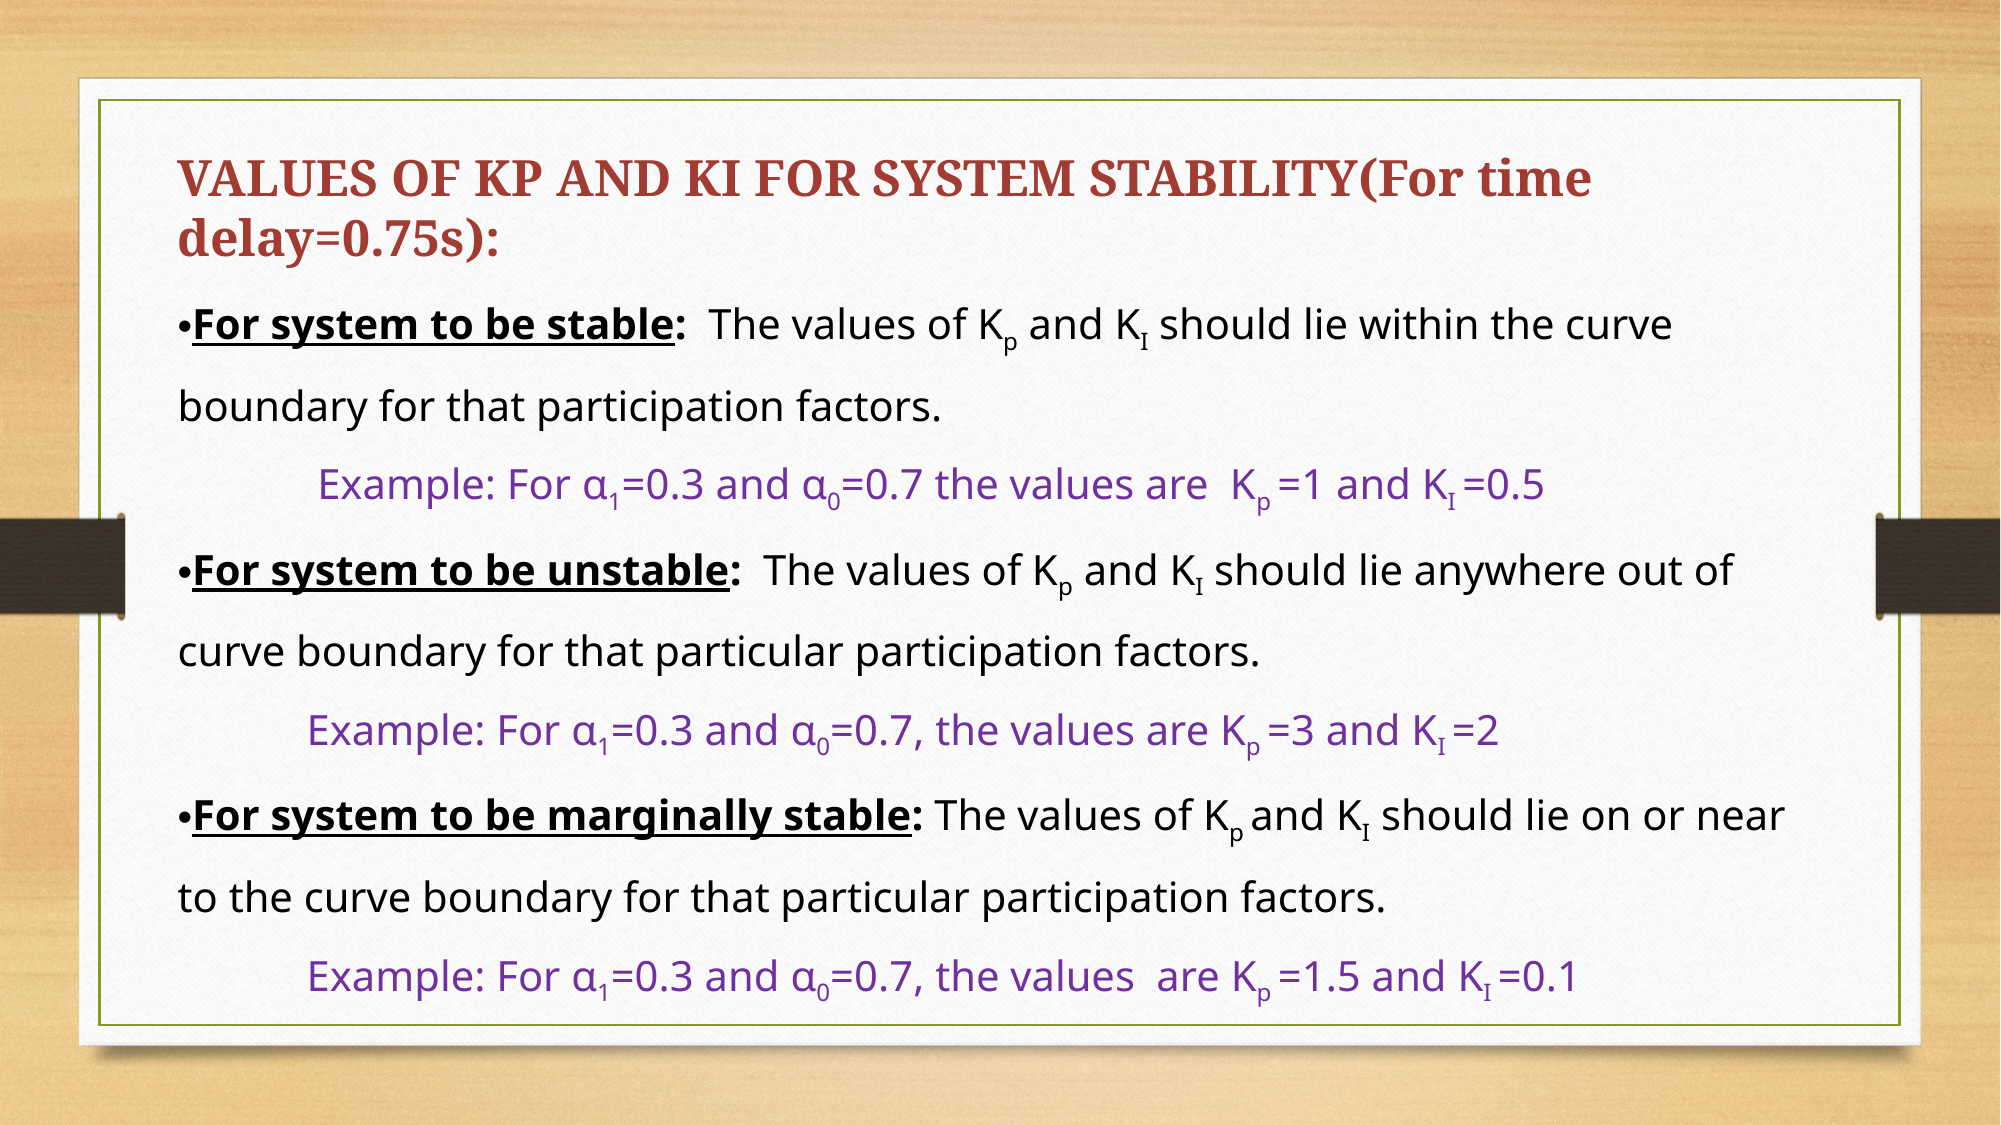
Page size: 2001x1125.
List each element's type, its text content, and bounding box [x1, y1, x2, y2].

text_box VALUES OF KP AND KI FOR SYSTEM STABILITY(For time delay=0.75s): [162, 139, 1848, 262]
text_box For system to be stable: The values of Kp and KI should lie within the curve boundary for that participation factors. Example: For α1=0.3 and α0=0.7 the values are Kp =1 and KI =0.5 For system to be unstable: The values of Kp and KI should lie anywhere out of curve boundary for that particular participation factors. Example: For α1=0.3 and α0=0.7, the values are Kp =3 and KI =2 For system to be marginally stable: The values of Kp and KI should lie on or near to the curve boundary for that particular participation factors. Example: For α1=0.3 and α0=0.7, the values are Kp =1.5 and KI =0.1 [162, 262, 1848, 1089]
picture [0, 0, 2001, 1125]
